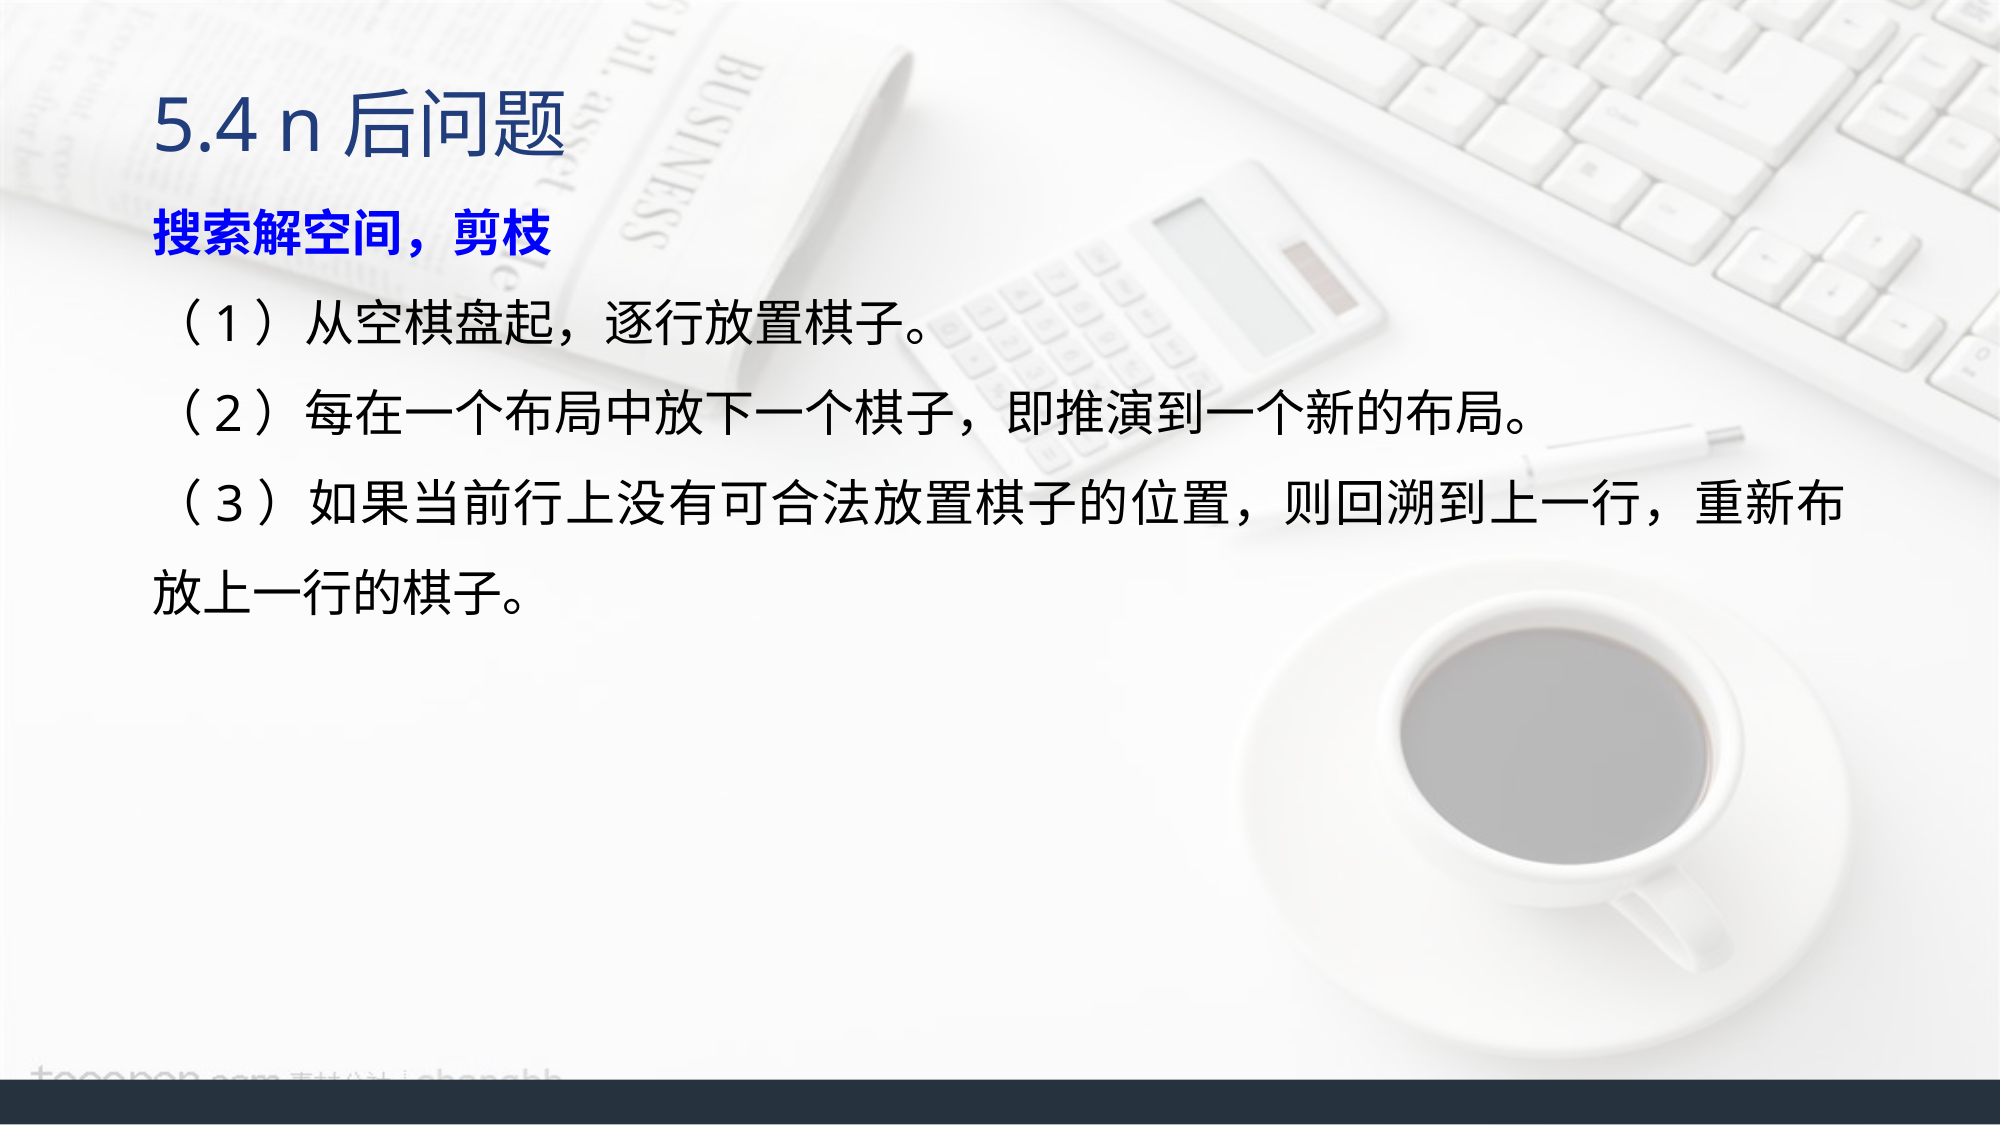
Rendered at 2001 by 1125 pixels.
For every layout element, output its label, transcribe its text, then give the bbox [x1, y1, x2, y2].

title 5.4 n后问题 [137, 59, 1863, 193]
text_box 搜索解空间，剪枝 （1）从空棋盘起，逐行放置棋子。 （2）每在一个布局中放下一个棋子，即推演到一个新的布局。 （3）如果当前行上没有可合法放置棋子的位置，则回溯到上一行，重新布放上一行的棋子。 [137, 193, 1863, 689]
text_box 结点29生成结点30, 路径变为(2,4,1) [0, 0, 2000, 1079]
